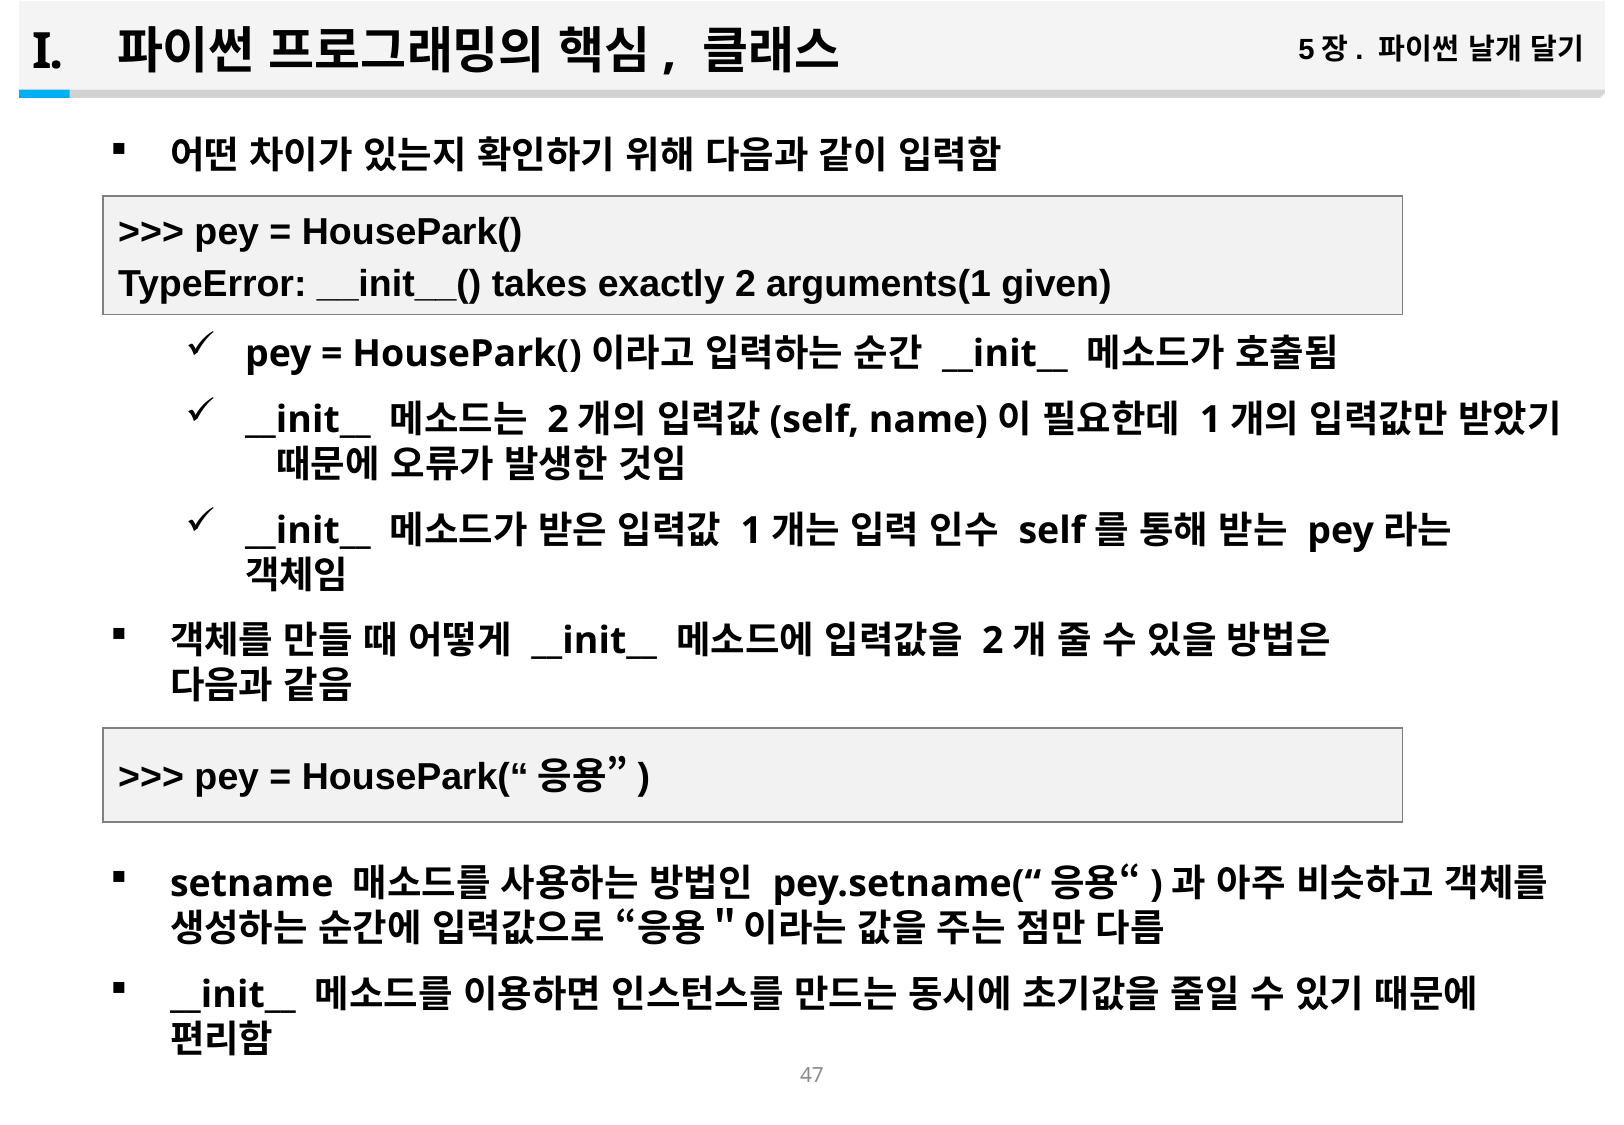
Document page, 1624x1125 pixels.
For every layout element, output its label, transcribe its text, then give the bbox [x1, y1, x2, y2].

text_box >>> pey = HousePark() TypeError: __init__() takes exactly 2 arguments(1 given) [103, 196, 1403, 315]
text_box >>> pey = HousePark(“응용”) [103, 727, 1403, 823]
slide_number 46 [622, 1068, 1002, 1106]
text_box 5장. 파이썬 날개 달기 [1283, 22, 1600, 73]
picture [19, 1, 1605, 98]
list 파이썬 프로그래밍의 핵심, 클래스 [17, 11, 1167, 85]
text_box 어떤 차이가 있는지 확인하기 위해 다음과 같이 입력함 pey = HousePark()이라고 입력하는 순간 __init__ 메소드가 호출됨 __init__ 메소드는 2개의 입력값(self, name)이 필요한데 1개의 입력값만 받았기 때문에 오류가 발생한 것임 __init__ 메소드가 받은 입력값 1개는 입력 인수 self를 통해 받는 pey라는 객체임 객체를 만들 때 어떻게 __init__ 메소드에 입력값을 2개 줄 수 있을 방법은 다음과 같음 setname 매소드를 사용하는 방법인 pey.setname(“응용“)과 아주 비슷하고 객체를 생성하는 순간에 입력값으로 “응용＂이라는 값을 주는 점만 다름 __init__ 메소드를 이용하면 인스턴스를 만드는 동시에 초기값을 줄일 수 있기 때문에 편리함 [20, 123, 1602, 1068]
